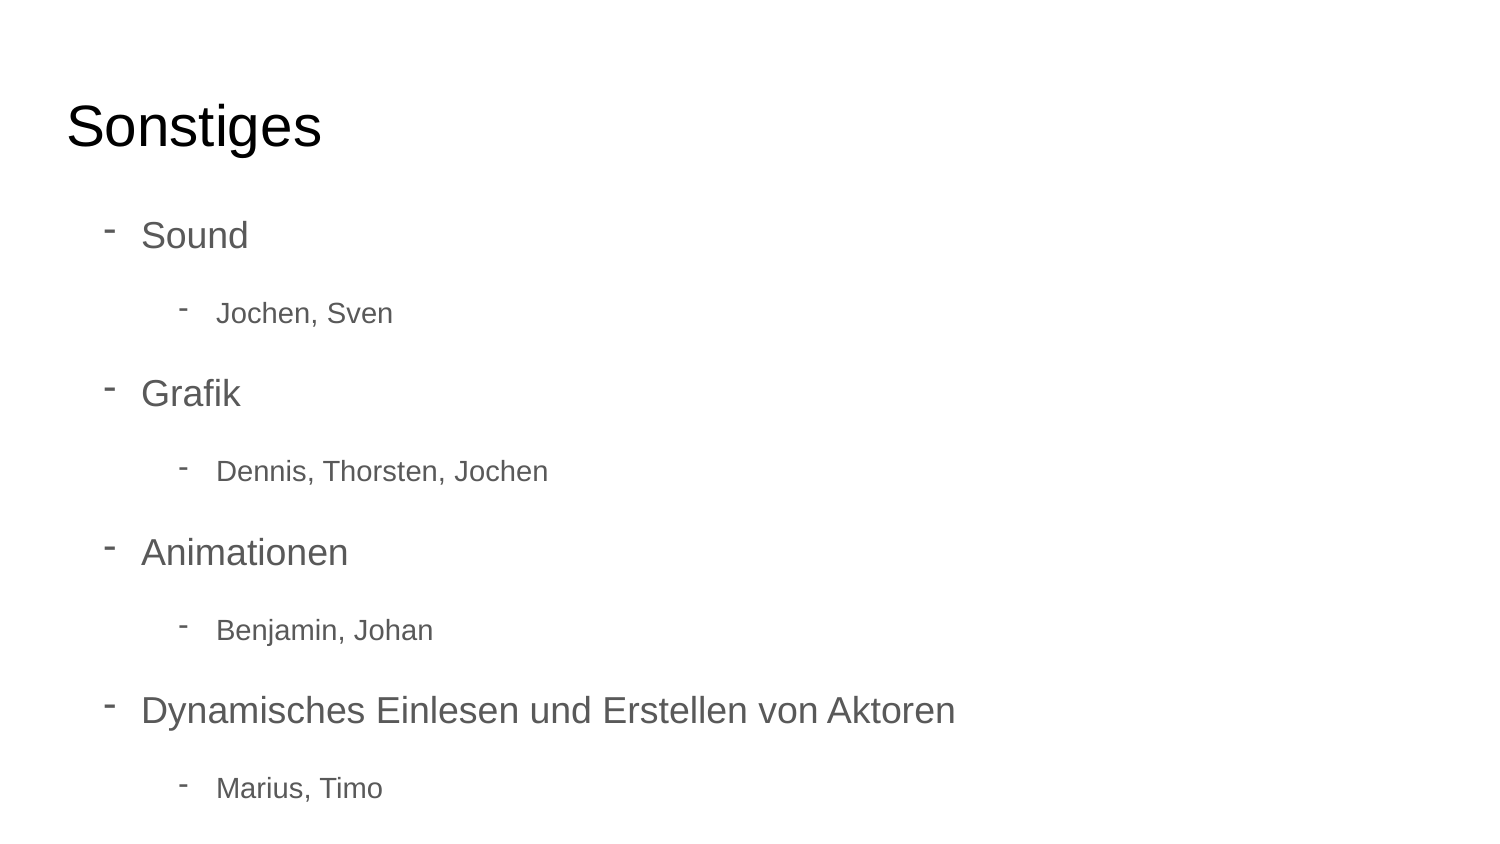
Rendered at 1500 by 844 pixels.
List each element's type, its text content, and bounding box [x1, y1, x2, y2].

list Sound Jochen, Sven Grafik Dennis, Thorsten, Jochen Animationen Benjamin, Johan Dynamisches Einlesen und Erstellen von Aktoren Marius, Timo Orga, Hilfe, Pull Requests Benjamin, Jochen, Johan [51, 189, 1449, 750]
title Sonstiges [51, 72, 1449, 167]
